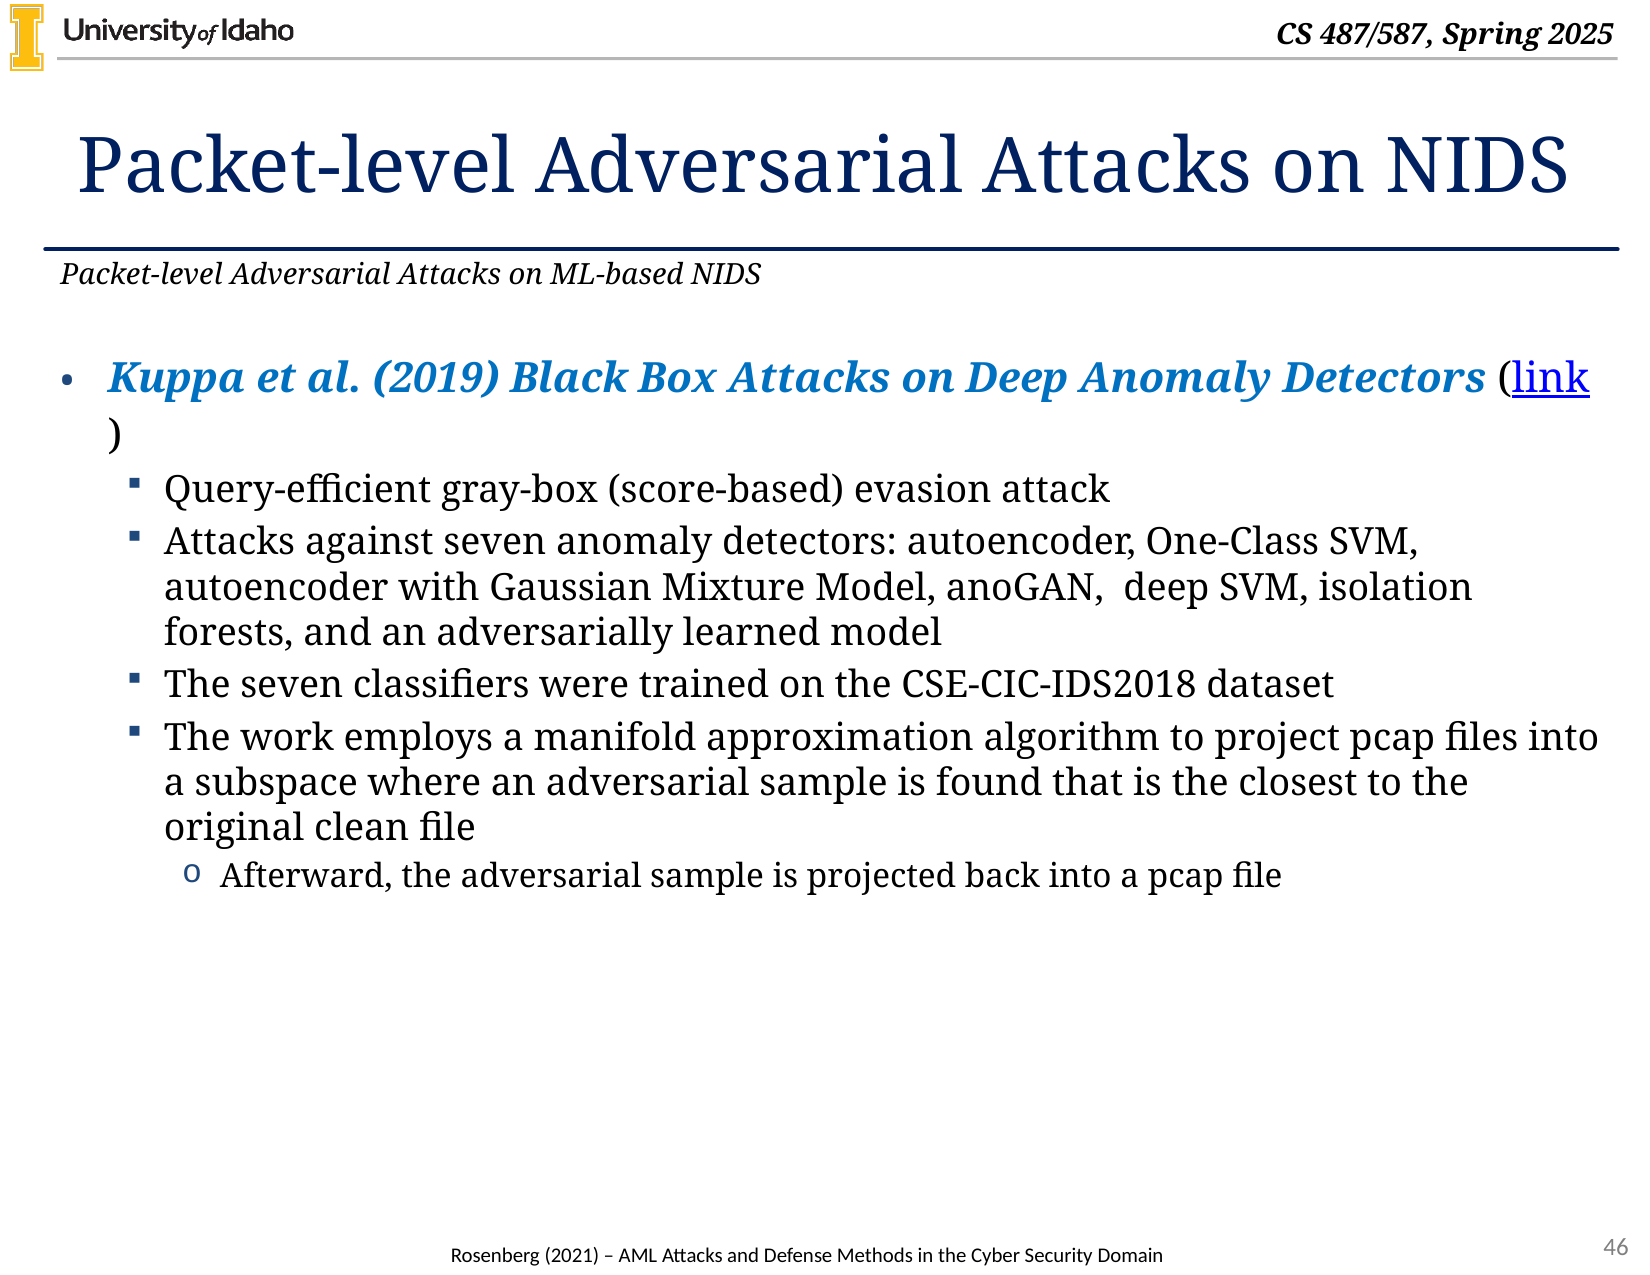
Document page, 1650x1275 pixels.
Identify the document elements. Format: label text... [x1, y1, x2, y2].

text_box Rosenberg (2021) – AML Attacks and Defense Methods in the Cyber Security Domain [187, 1234, 1428, 1275]
list Kuppa et al. (2019) Black Box Attacks on Deep Anomaly Detectors (link) Query-efficient gray-box (score-based) evasion attack Attacks against seven anomaly detectors: autoencoder, One-Class SVM, autoencoder with Gaussian Mixture Model, anoGAN, deep SVM, isolation forests, and an adversarially learned model The seven classifiers were trained on the CSE-CIC-IDS2018 dataset The work employs a manifold approximation algorithm to project pcap files into a subspace where an adversarial sample is found that is the closest to the original clean file Afterward, the adversarial sample is projected back into a pcap file [45, 342, 1618, 1224]
picture [9, 4, 48, 71]
title Packet-level Adversarial Attacks on NIDS [0, 75, 1650, 248]
list Packet-level Adversarial Attacks on ML-based NIDS [45, 247, 1062, 306]
picture [57, 2, 294, 52]
